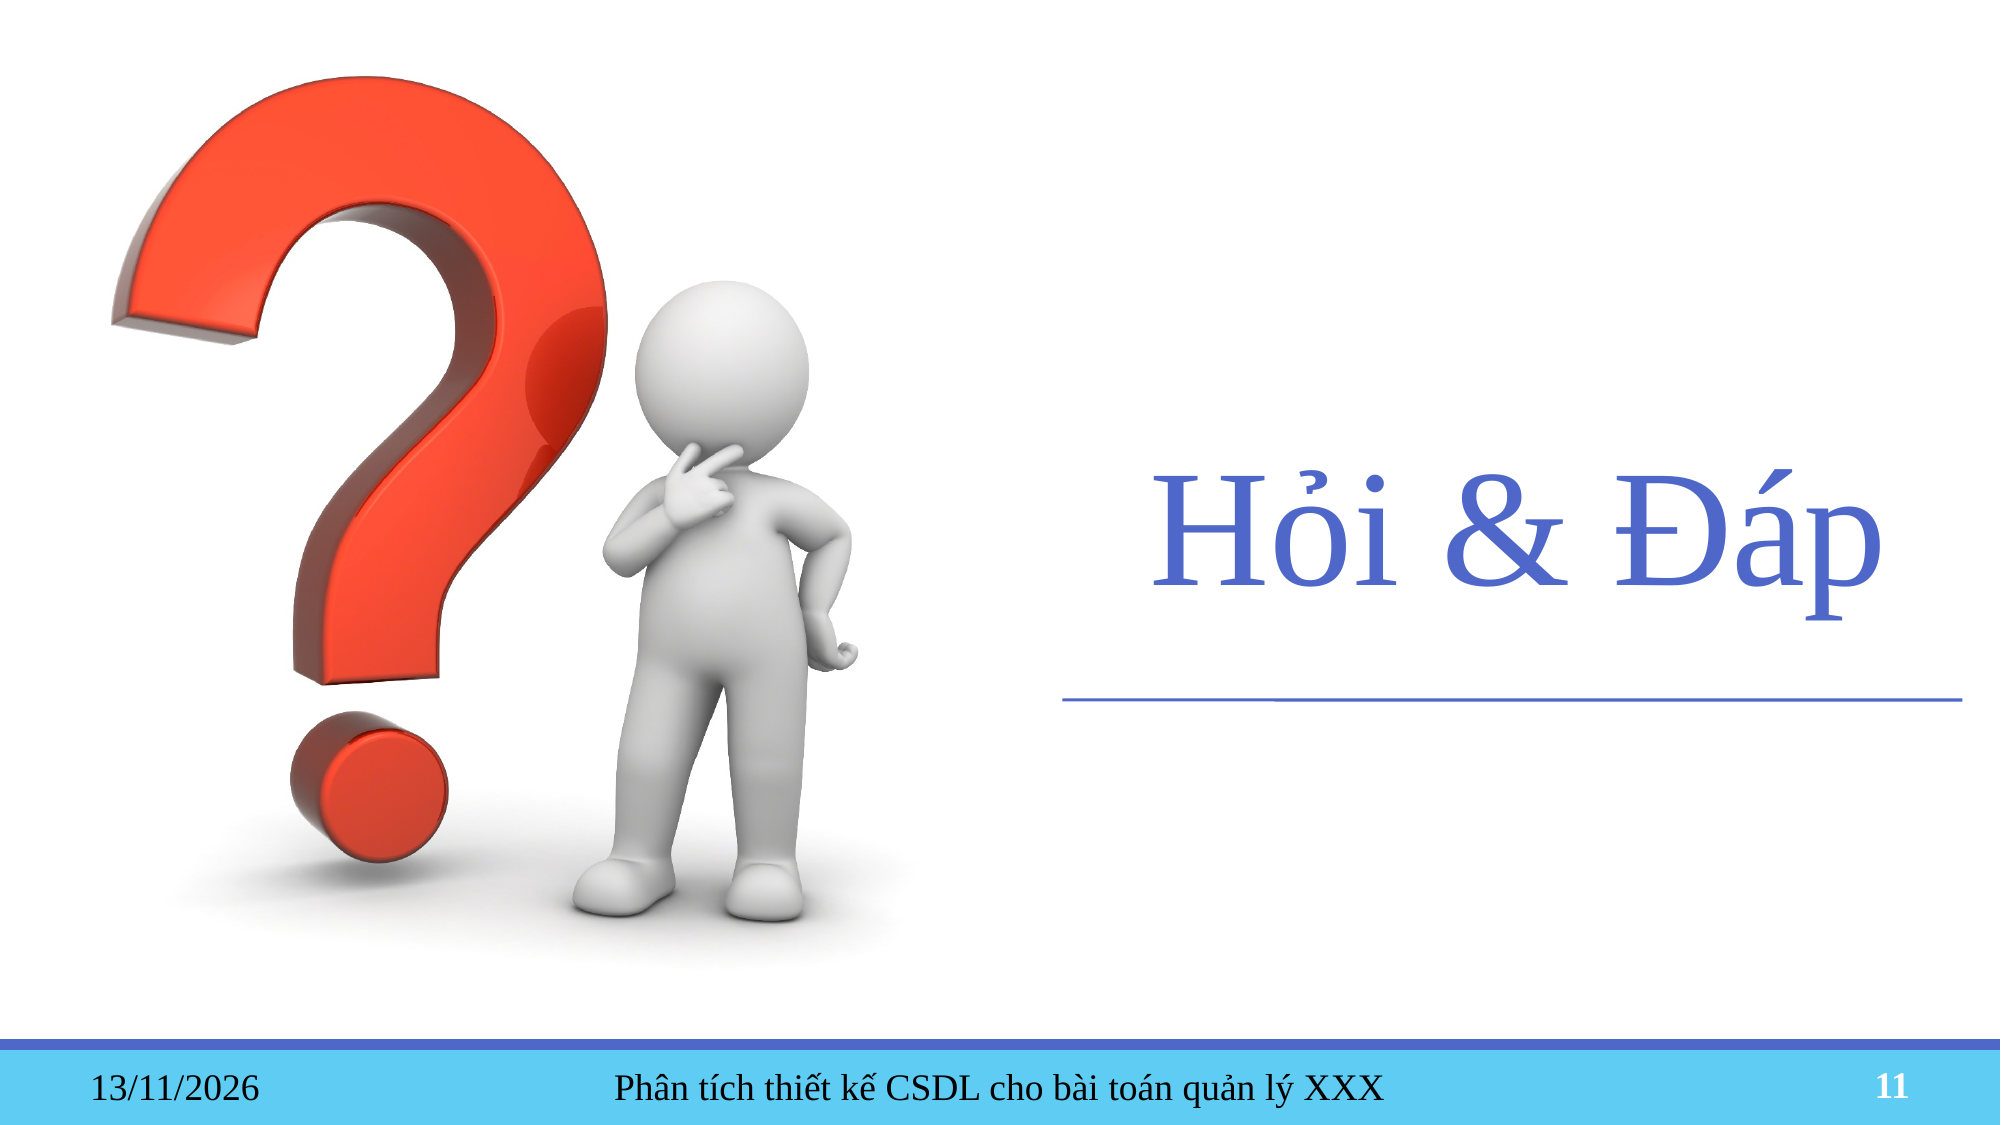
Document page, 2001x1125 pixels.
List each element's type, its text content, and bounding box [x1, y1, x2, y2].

picture [0, 0, 1038, 1038]
title Hỏi & Đáp [1092, 416, 1933, 619]
slide_number 11 [1715, 1063, 1910, 1109]
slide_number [89, 1063, 285, 1109]
footer Phân tích thiết kế CSDL cho bài toán quản lý XXX [481, 1062, 1519, 1109]
